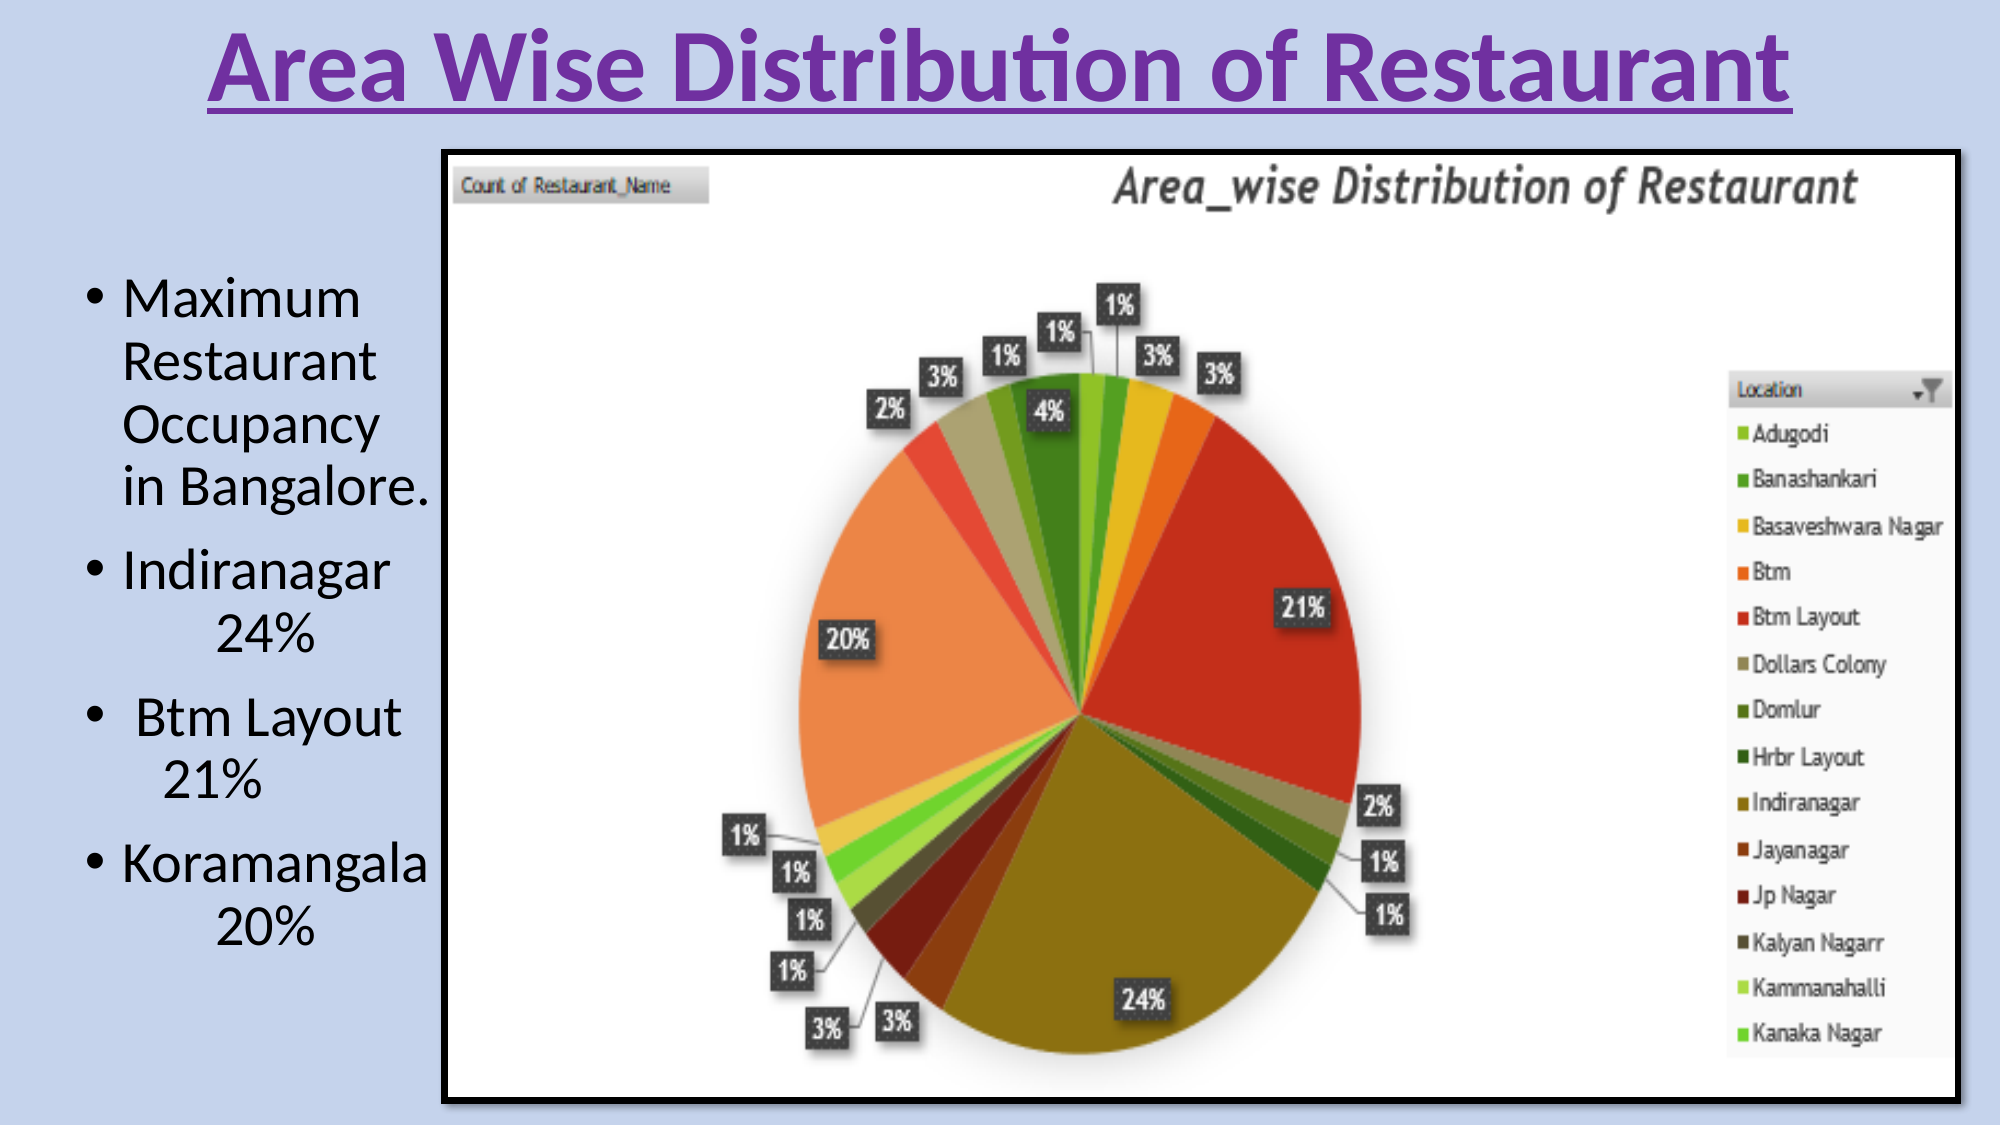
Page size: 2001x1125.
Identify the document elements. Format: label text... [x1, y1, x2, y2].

list Maximum Restaurant Occupancy in Bangalore. Indiranagar 24% Btm Layout 21% Koramangala 20% [69, 259, 440, 1023]
title Area Wise Distribution of Restaurant [137, 0, 1863, 136]
picture [447, 154, 1955, 1098]
